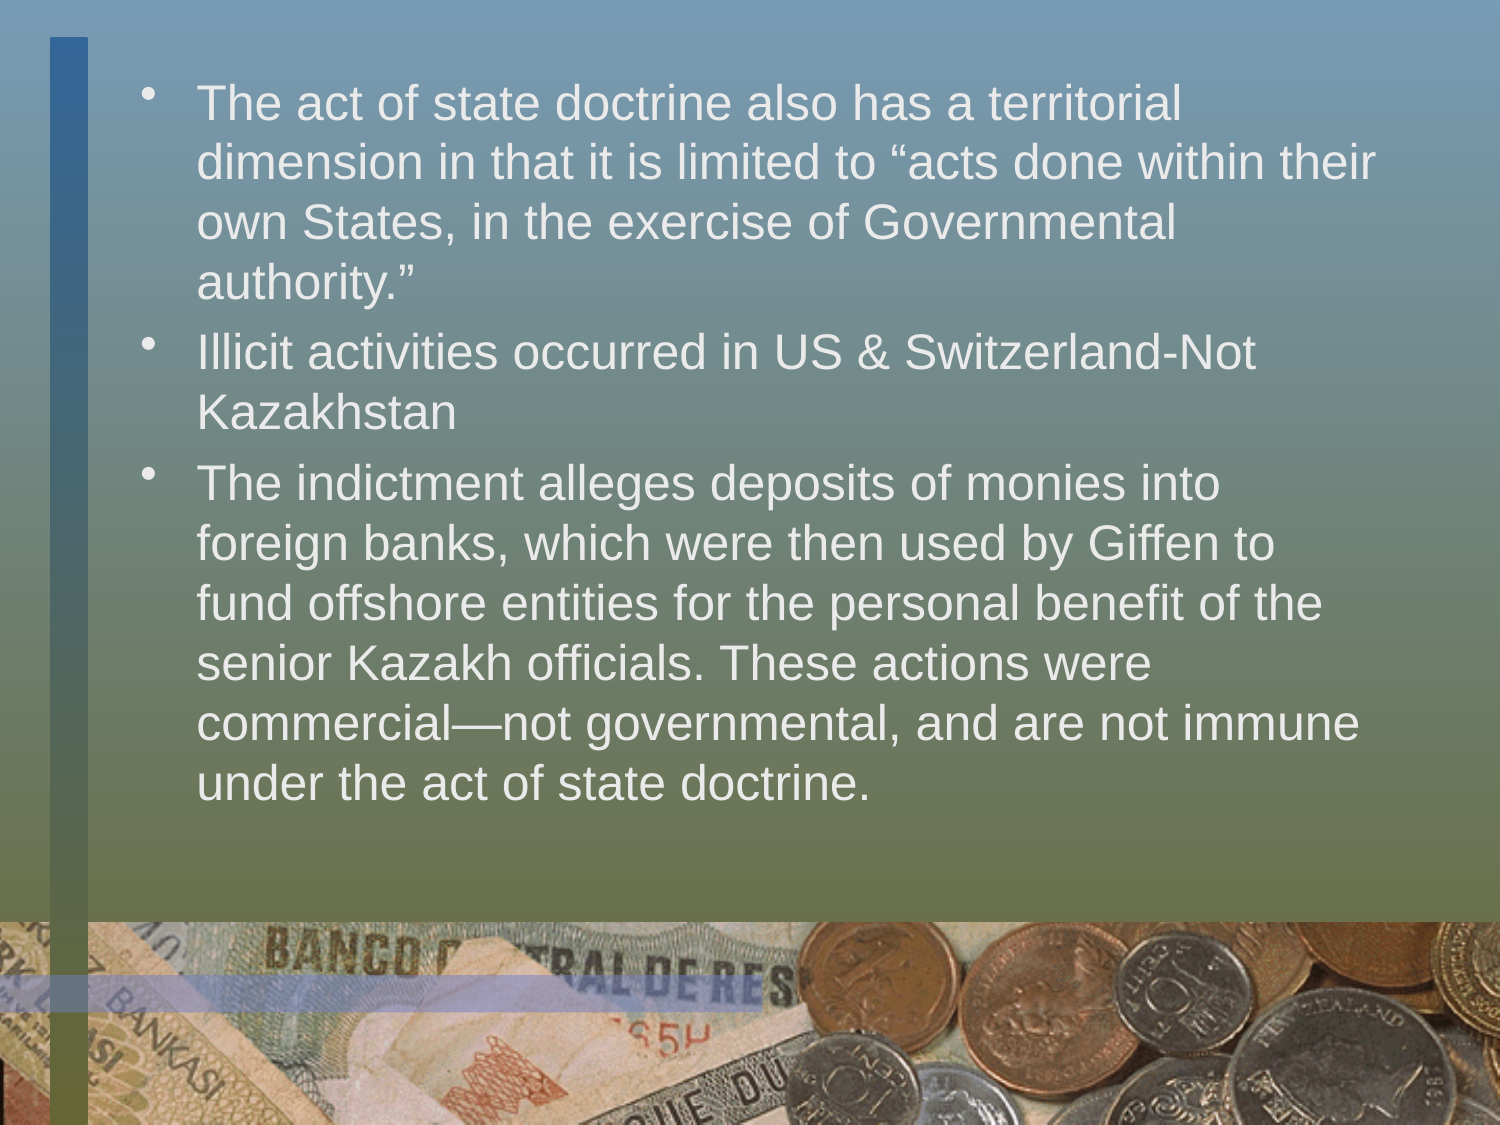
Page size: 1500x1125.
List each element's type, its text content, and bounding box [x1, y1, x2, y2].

list The act of state doctrine also has a territorial dimension in that it is limited to “acts done within their own States, in the exercise of Governmental authority.” Illicit activities occurred in US & Switzerland-Not Kazakhstan The indictment alleges deposits of monies into foreign banks, which were then used by Giffen to fund offshore entities for the personal benefit of the senior Kazakh officials. These actions were commercial—not governmental, and are not immune under the act of state doctrine. [125, 62, 1400, 738]
picture [87, 922, 1500, 1125]
picture [0, 1013, 50, 1125]
picture [0, 922, 50, 975]
